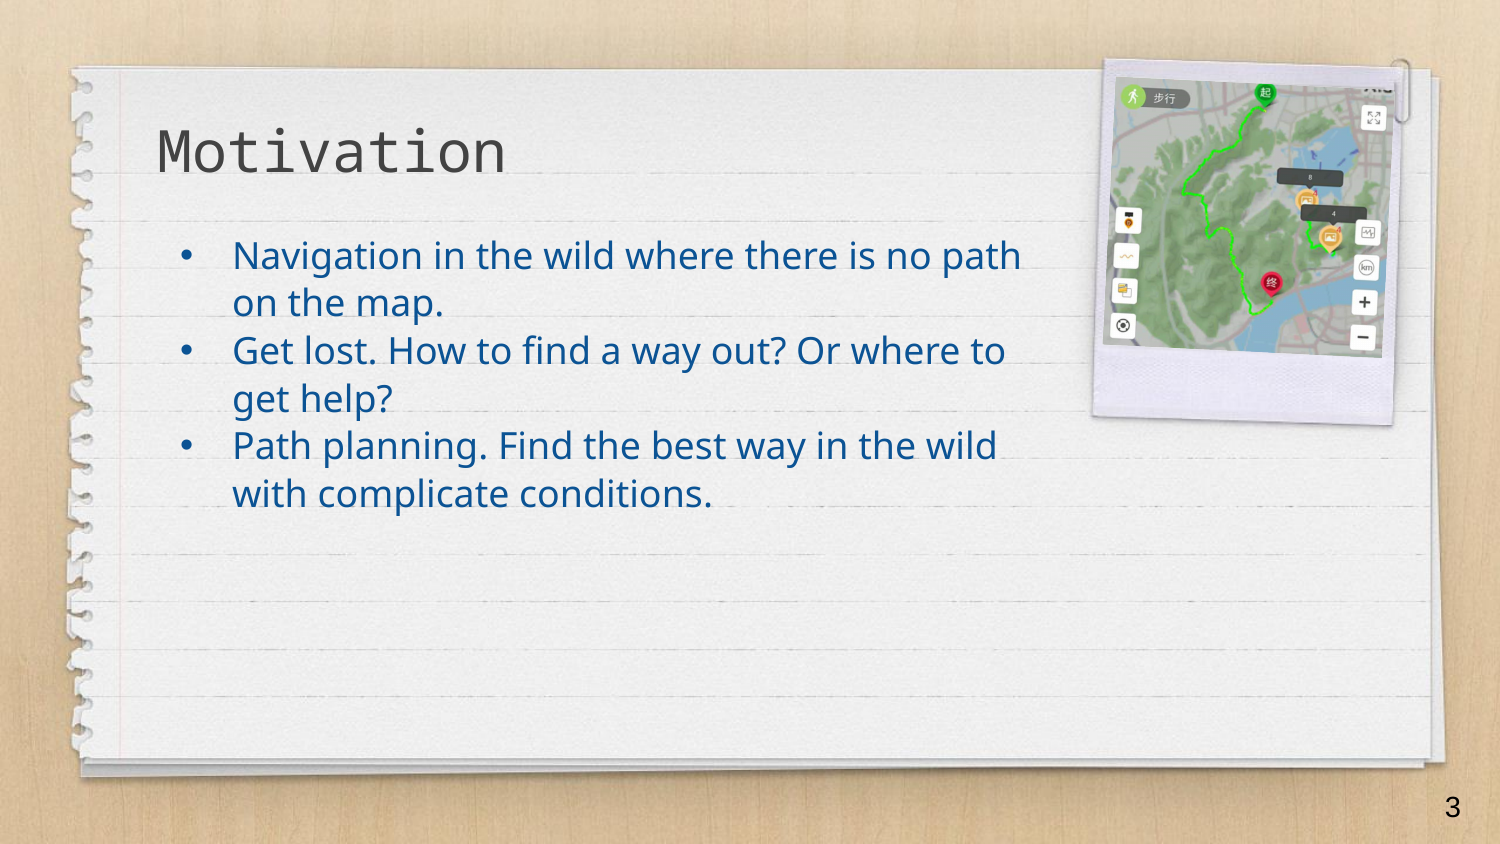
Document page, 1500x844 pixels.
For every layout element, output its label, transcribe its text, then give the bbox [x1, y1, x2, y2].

slide_number 3 [1429, 767, 1500, 844]
title Motivation [142, 58, 1066, 200]
picture [0, 0, 1500, 844]
list Navigation in the wild where there is no path on the map. Get lost. How to find a way out? Or where to get help? Path planning. Find the best way in the wild with complicate conditions. [142, 214, 1066, 717]
